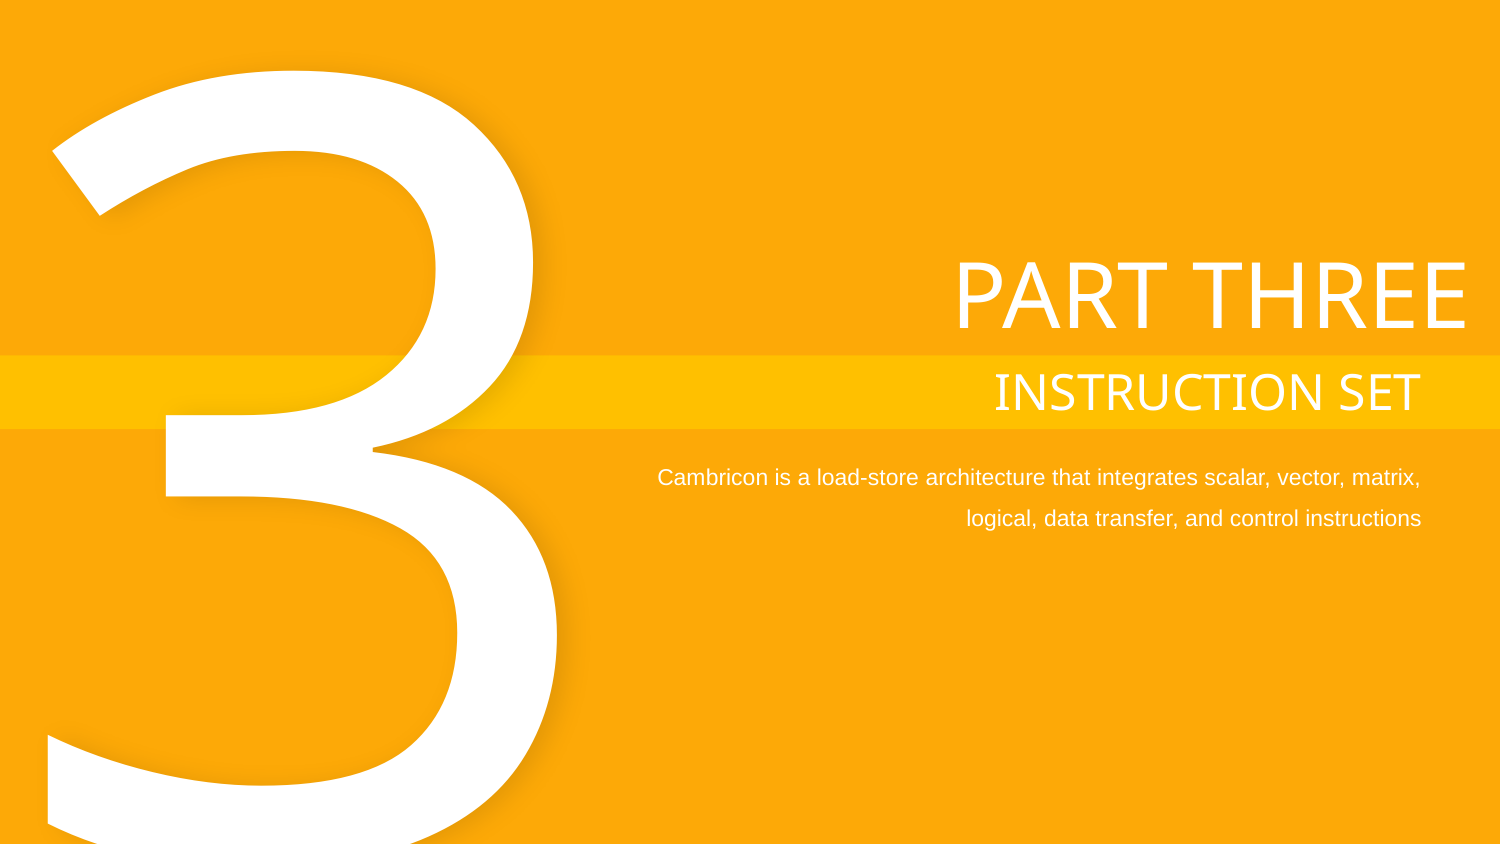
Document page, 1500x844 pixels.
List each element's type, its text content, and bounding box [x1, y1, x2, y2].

text_box [652, 354, 1500, 430]
text_box PART THREE [936, 229, 1486, 354]
text_box Cambricon is a load-store architecture that integrates scalar, vector, matrix, logical, data transfer, and control instructions [580, 441, 1437, 539]
text_box 3 [0, 0, 634, 844]
text_box INSTRUCTION SET [587, 353, 1437, 429]
